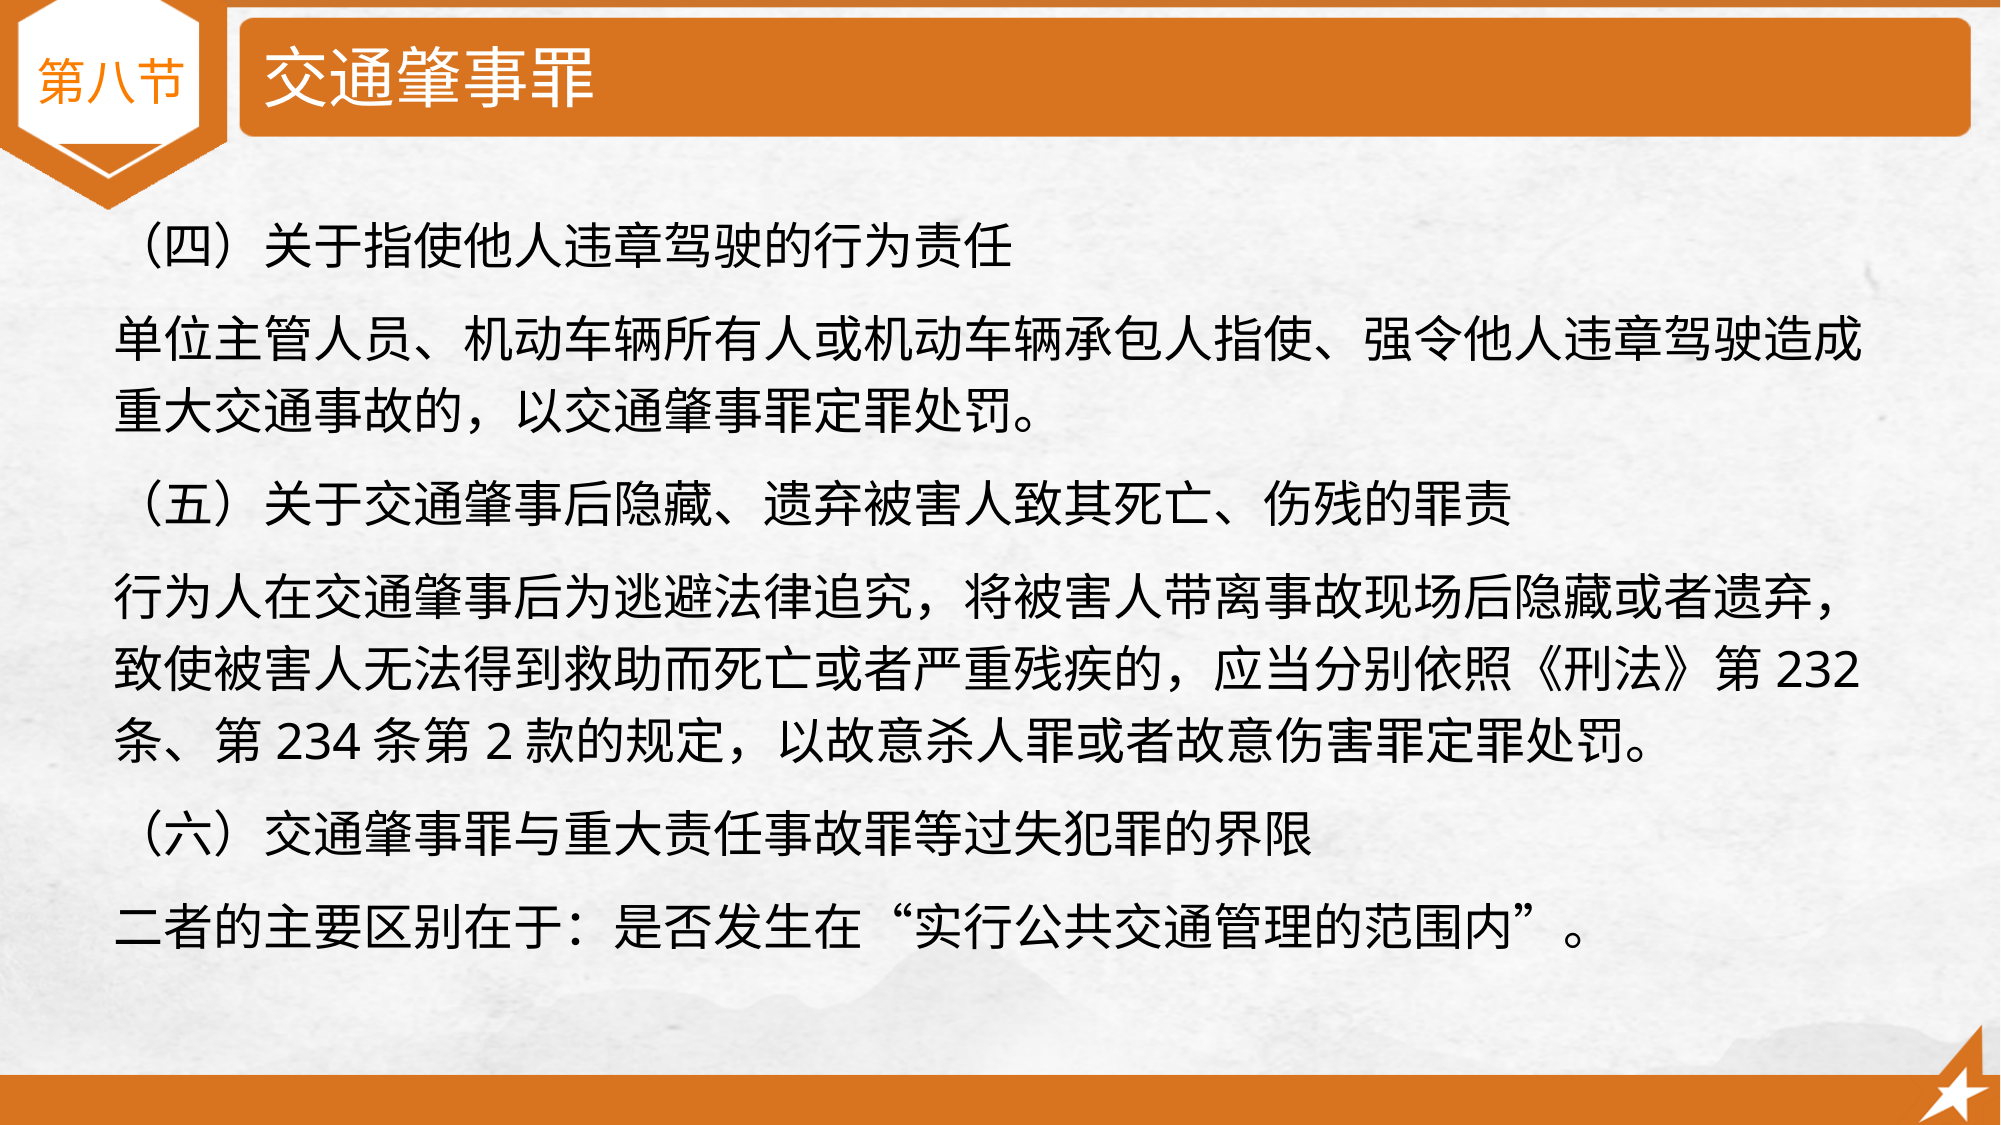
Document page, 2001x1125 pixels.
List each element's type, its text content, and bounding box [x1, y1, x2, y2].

list （四）关于指使他人违章驾驶的行为责任 单位主管人员、机动车辆所有人或机动车辆承包人指使、强令他人违章驾驶造成重大交通事故的，以交通肇事罪定罪处罚。 （五）关于交通肇事后隐藏、遗弃被害人致其死亡、伤残的罪责 行为人在交通肇事后为逃避法律追究，将被害人带离事故现场后隐藏或者遗弃，致使被害人无法得到救助而死亡或者严重残疾的，应当分别依照《刑法》第232条、第234条第2款的规定，以故意杀人罪或者故意伤害罪定罪处罚。 （六）交通肇事罪与重大责任事故罪等过失犯罪的界限 二者的主要区别在于：是否发生在“实行公共交通管理的范围内”。 [98, 195, 1896, 1014]
picture [0, 0, 2001, 1125]
text_box 第八节 [22, 43, 202, 119]
title 交通肇事罪 [247, 32, 1958, 131]
